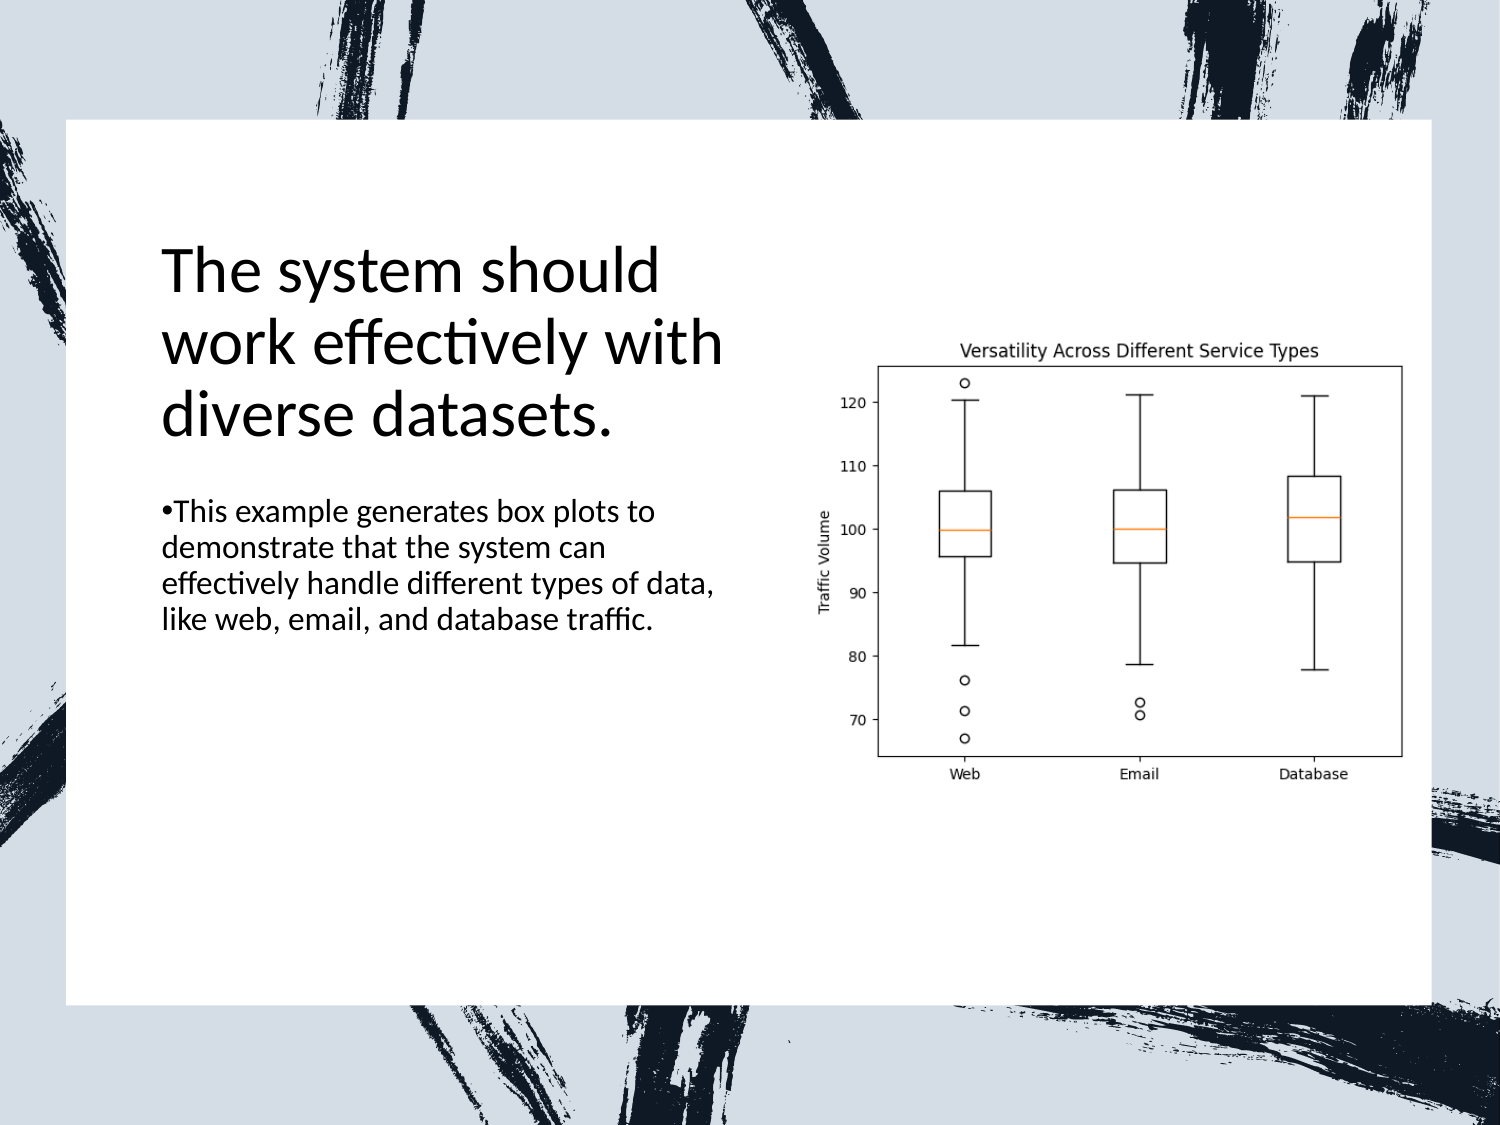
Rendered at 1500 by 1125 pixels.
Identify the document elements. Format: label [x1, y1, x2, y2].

list [808, 332, 1411, 792]
picture [0, 0, 1500, 1125]
